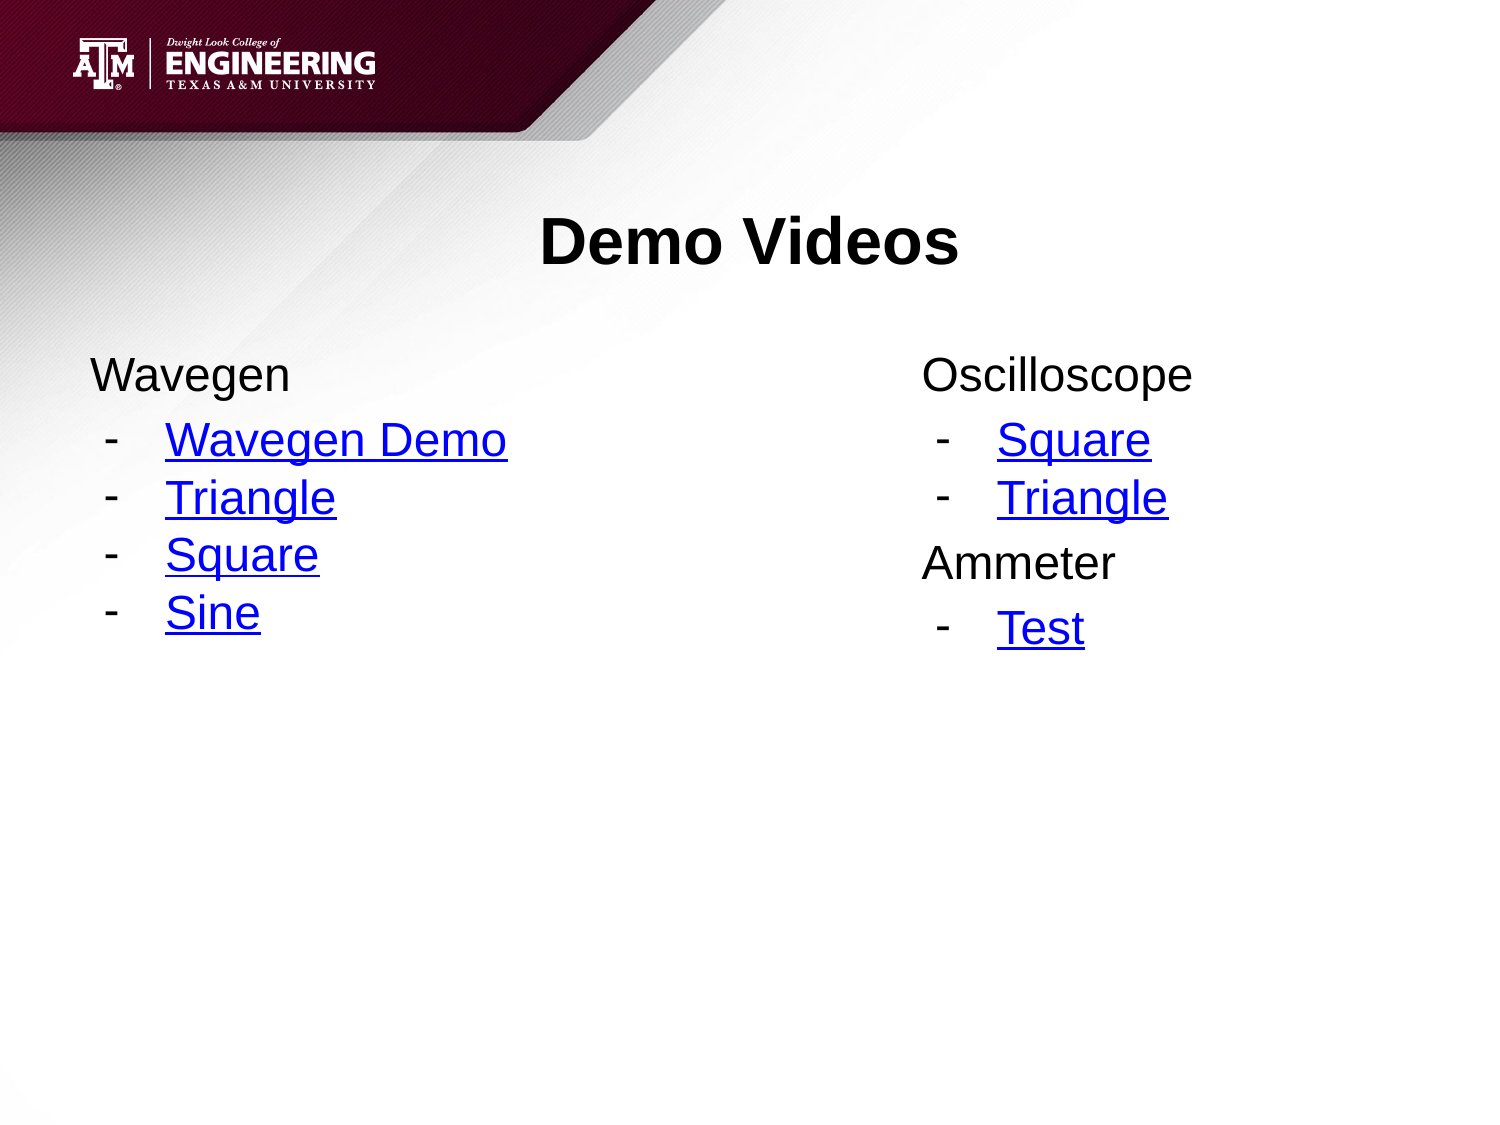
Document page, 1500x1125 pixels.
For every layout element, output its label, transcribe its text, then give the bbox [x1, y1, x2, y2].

list Oscilloscope Square Triangle Ammeter Test [906, 336, 1425, 670]
list Wavegen Wavegen Demo Triangle Square Sine [75, 336, 594, 670]
title Demo Videos [75, 172, 1425, 304]
picture [0, 0, 1500, 1125]
